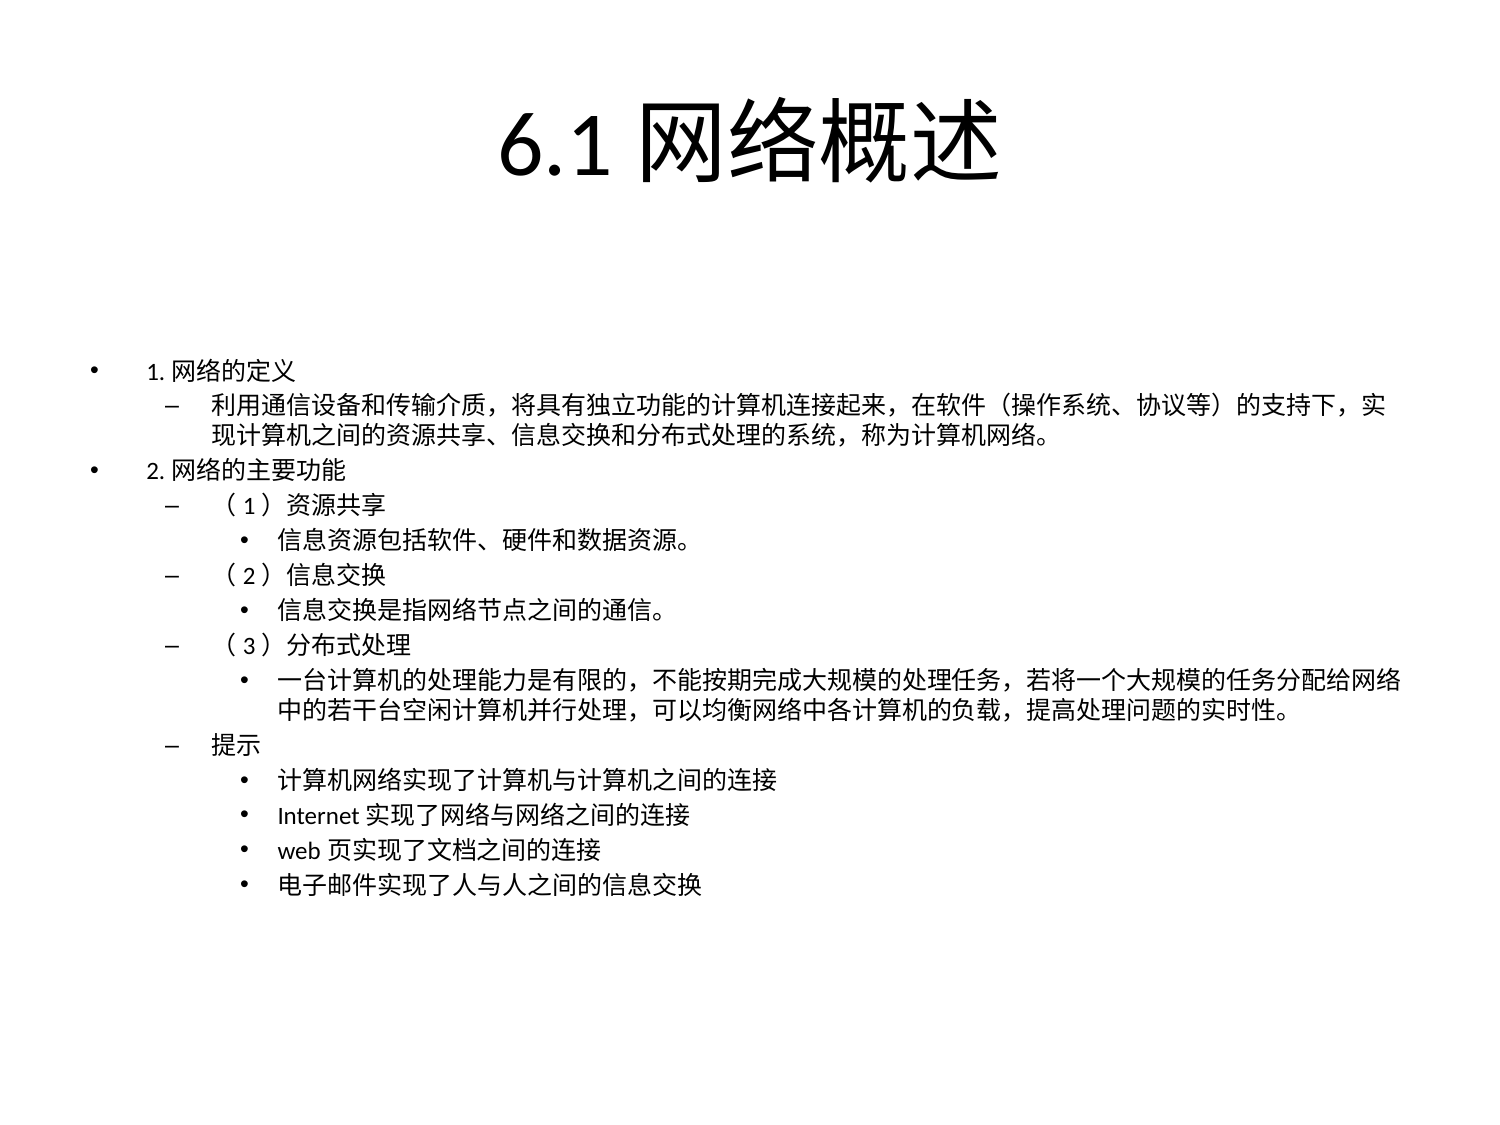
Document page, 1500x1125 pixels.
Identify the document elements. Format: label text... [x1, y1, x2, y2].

title 6.1网络概述 [75, 45, 1425, 233]
list 1.网络的定义 利用通信设备和传输介质，将具有独立功能的计算机连接起来，在软件（操作系统、协议等）的支持下，实现计算机之间的资源共享、信息交换和分布式处理的系统，称为计算机网络。 2.网络的主要功能 （1）资源共享 信息资源包括软件、硬件和数据资源。 （2）信息交换 信息交换是指网络节点之间的通信。 （3）分布式处理 一台计算机的处理能力是有限的，不能按期完成大规模的处理任务，若将一个大规模的任务分配给网络中的若干台空闲计算机并行处理，可以均衡网络中各计算机的负载，提高处理问题的实时性。 提示 计算机网络实现了计算机与计算机之间的连接 Internet实现了网络与网络之间的连接 web页实现了文档之间的连接 电子邮件实现了人与人之间的信息交换 [75, 262, 1425, 1005]
